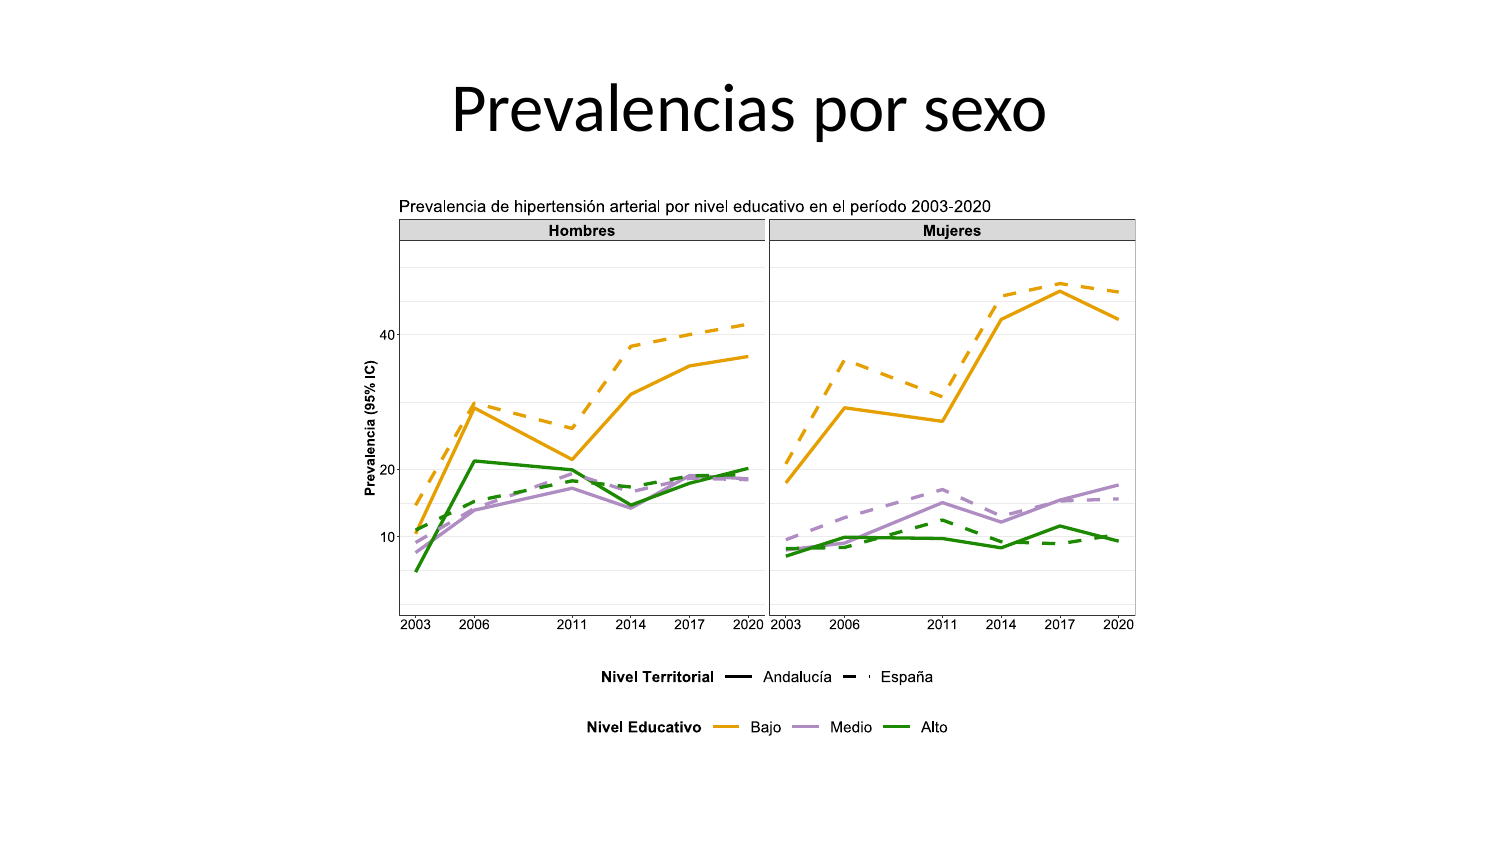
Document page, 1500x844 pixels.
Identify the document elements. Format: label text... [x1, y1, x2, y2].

picture [360, 195, 1140, 753]
title Prevalencias por sexo [75, 33, 1425, 175]
